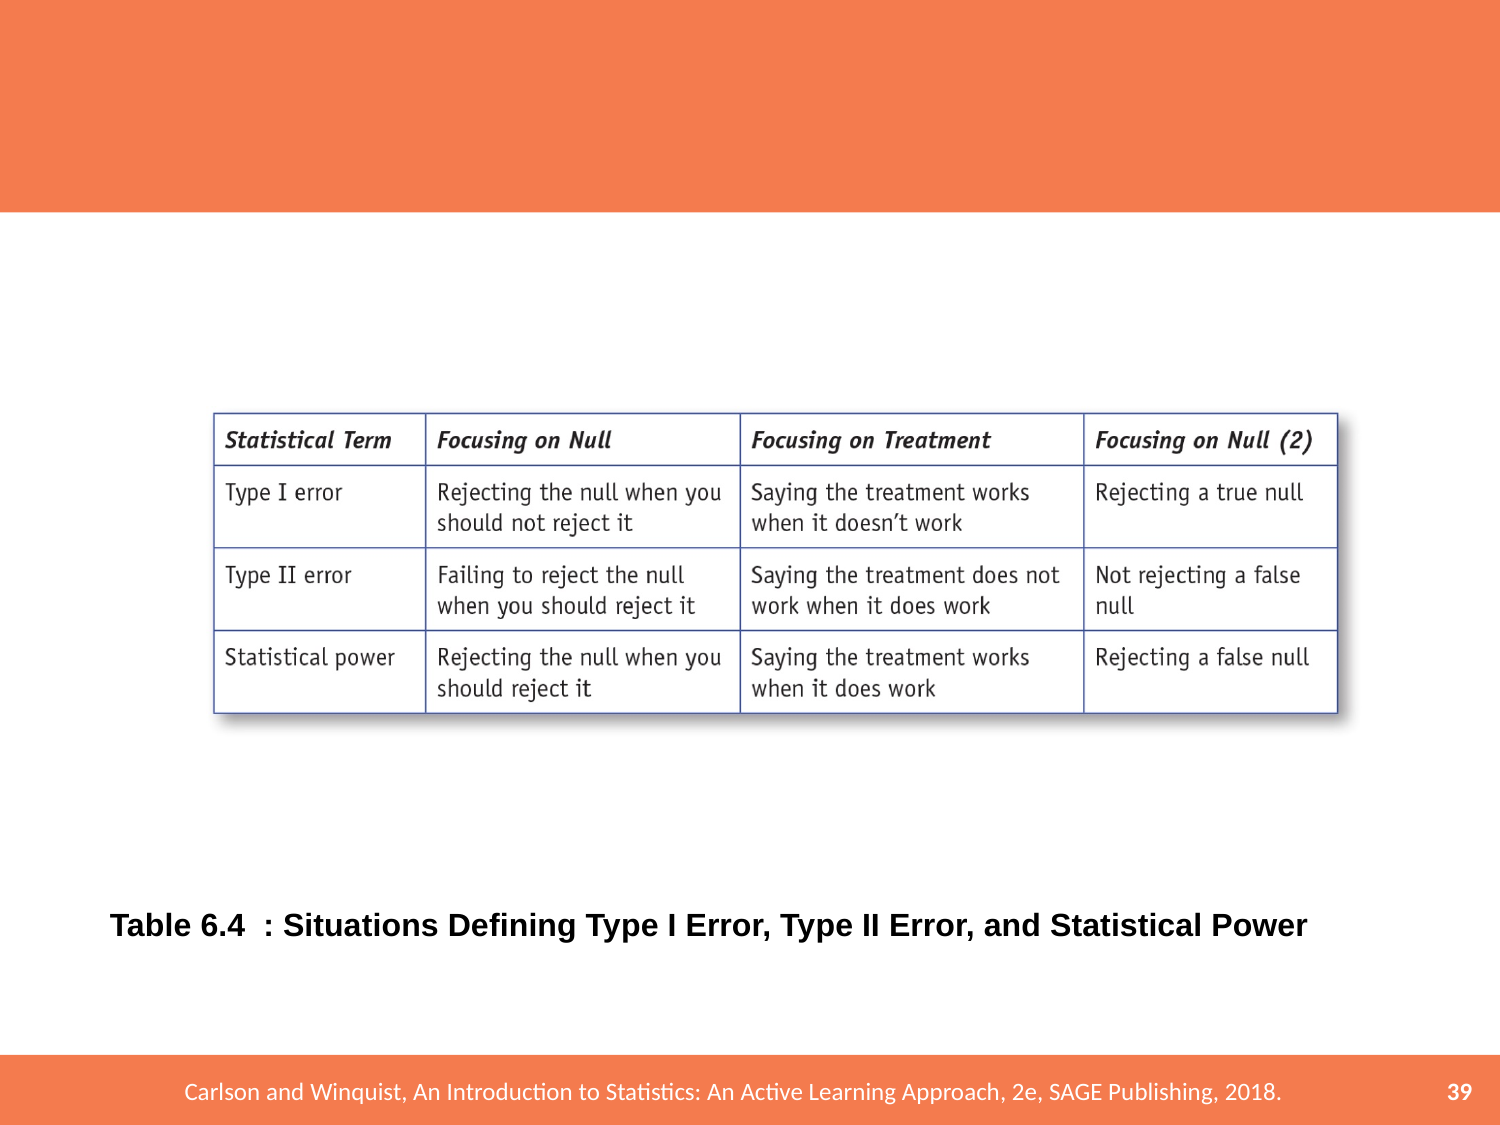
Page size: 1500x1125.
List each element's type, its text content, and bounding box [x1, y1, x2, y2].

footer Carlson and Winquist, An Introduction to Statistics: An Active Learning Approach, 2e, SAGE Publishing, 2018. [150, 1060, 1325, 1121]
picture [206, 406, 1362, 737]
slide_number 39 [1387, 1060, 1488, 1120]
title Table 6.4 : Situations Defining Type I Error, Type II Error, and Statistical Power [91, 875, 1330, 950]
